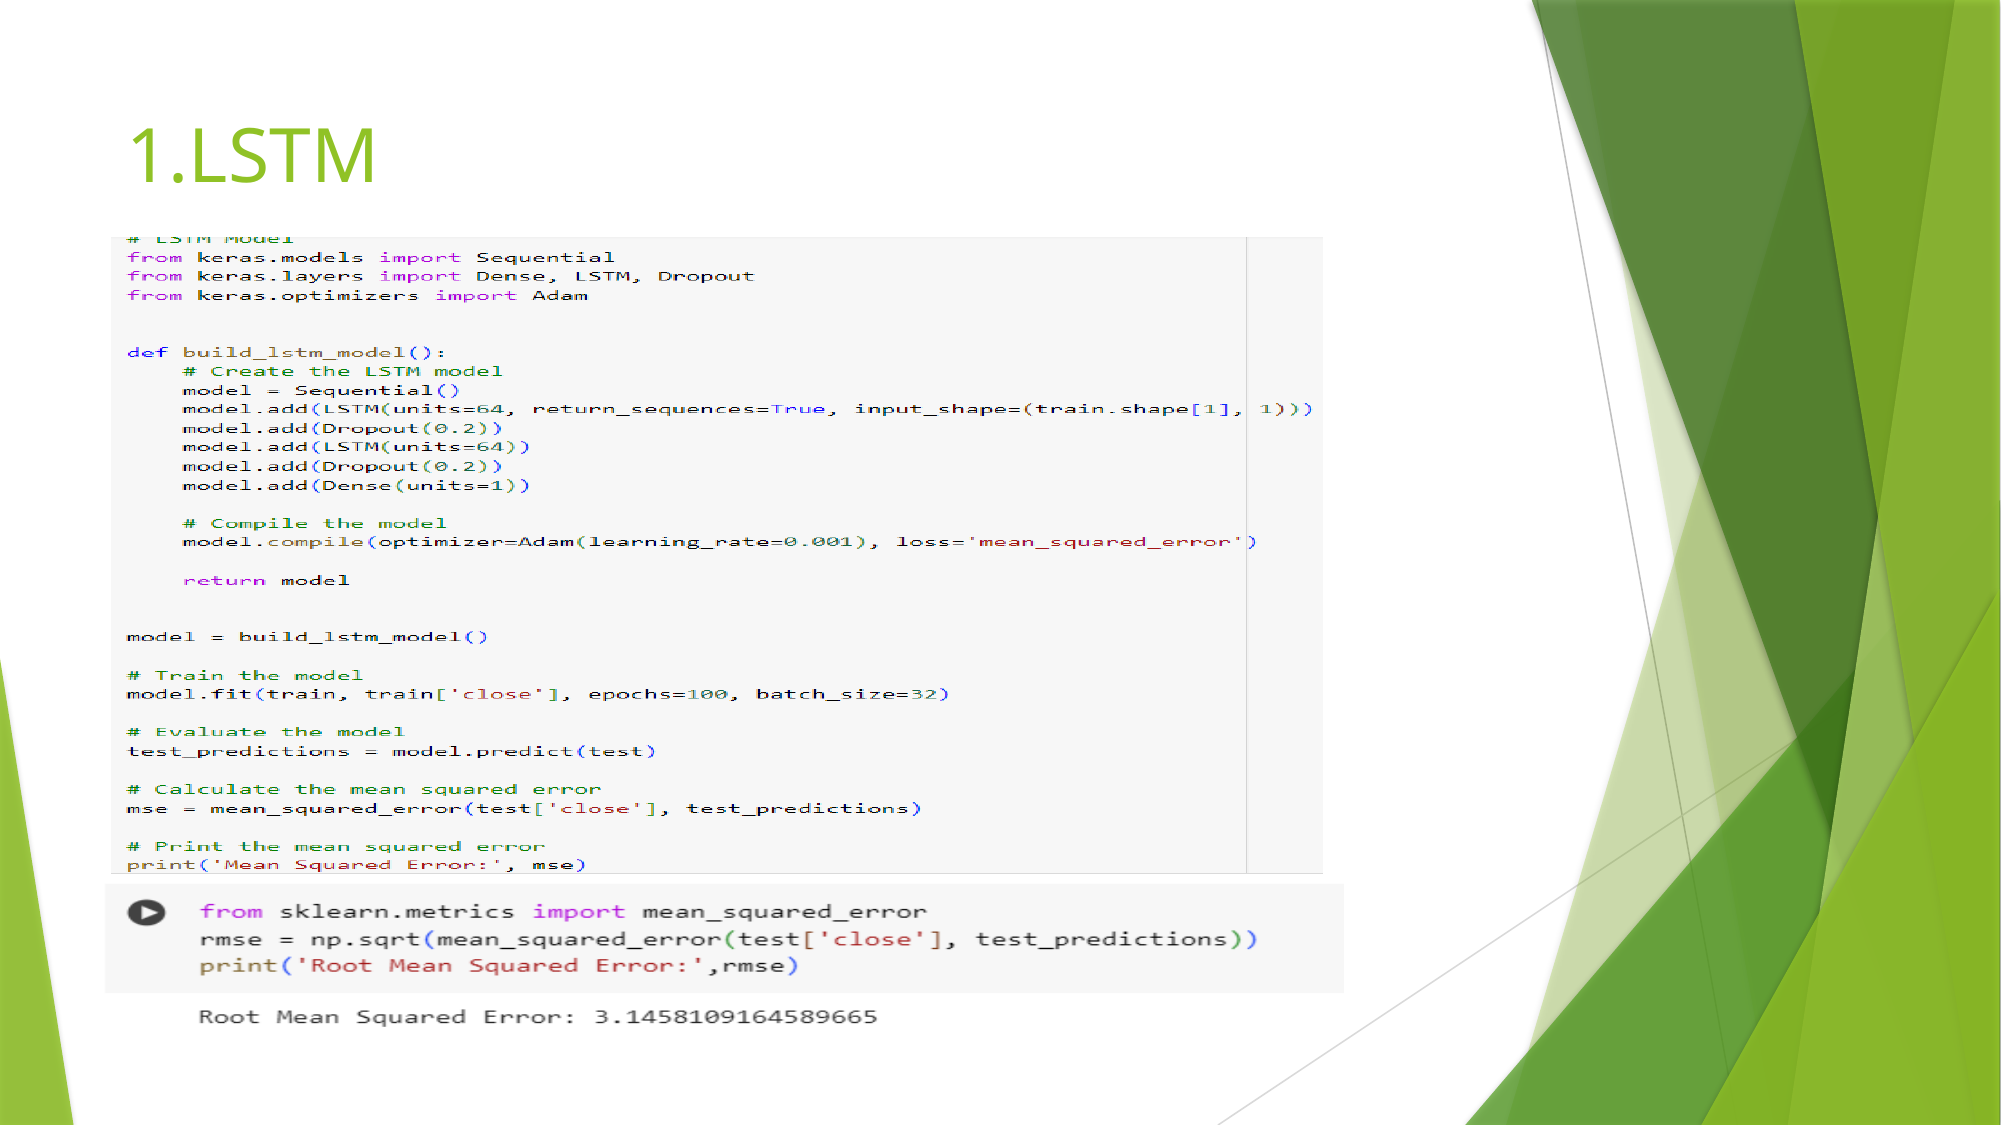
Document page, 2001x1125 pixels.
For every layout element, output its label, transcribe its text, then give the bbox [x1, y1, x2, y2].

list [110, 237, 1323, 873]
title 1.LSTM [111, 99, 1522, 317]
picture [91, 874, 1345, 1033]
